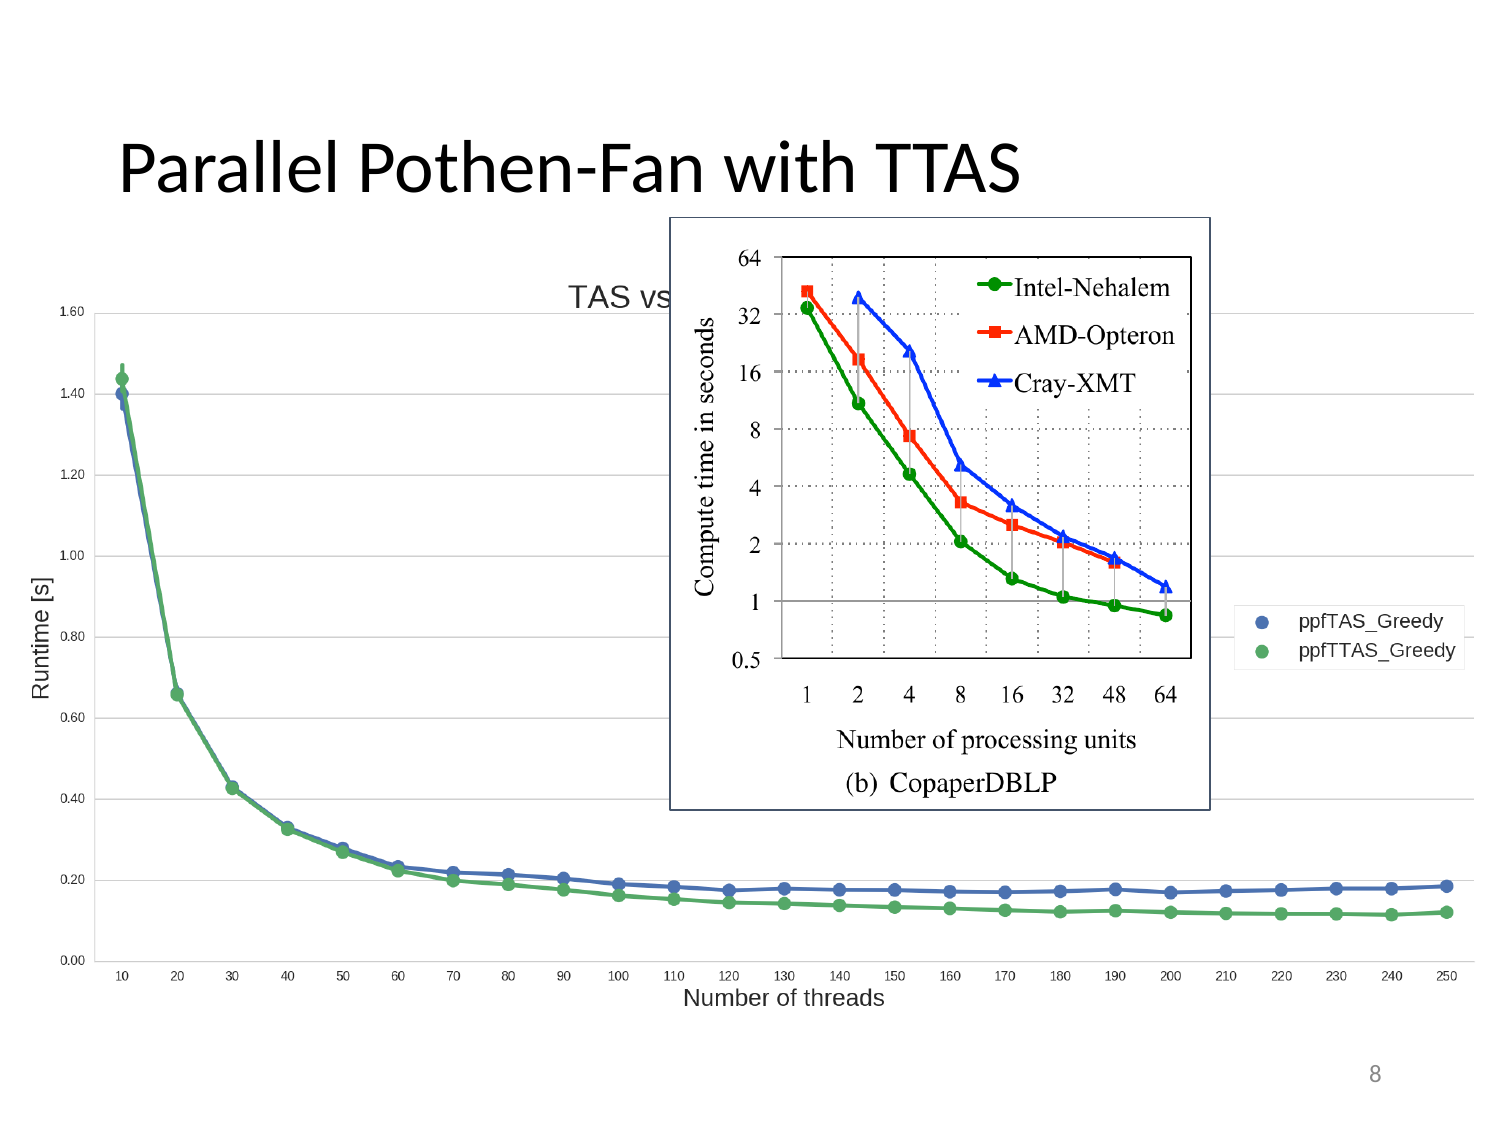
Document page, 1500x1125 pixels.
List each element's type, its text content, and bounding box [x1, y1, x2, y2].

picture [24, 217, 1481, 1018]
title Parallel Pothen-Fan with TTAS [103, 59, 1397, 275]
slide_number 8 [1059, 1042, 1397, 1103]
